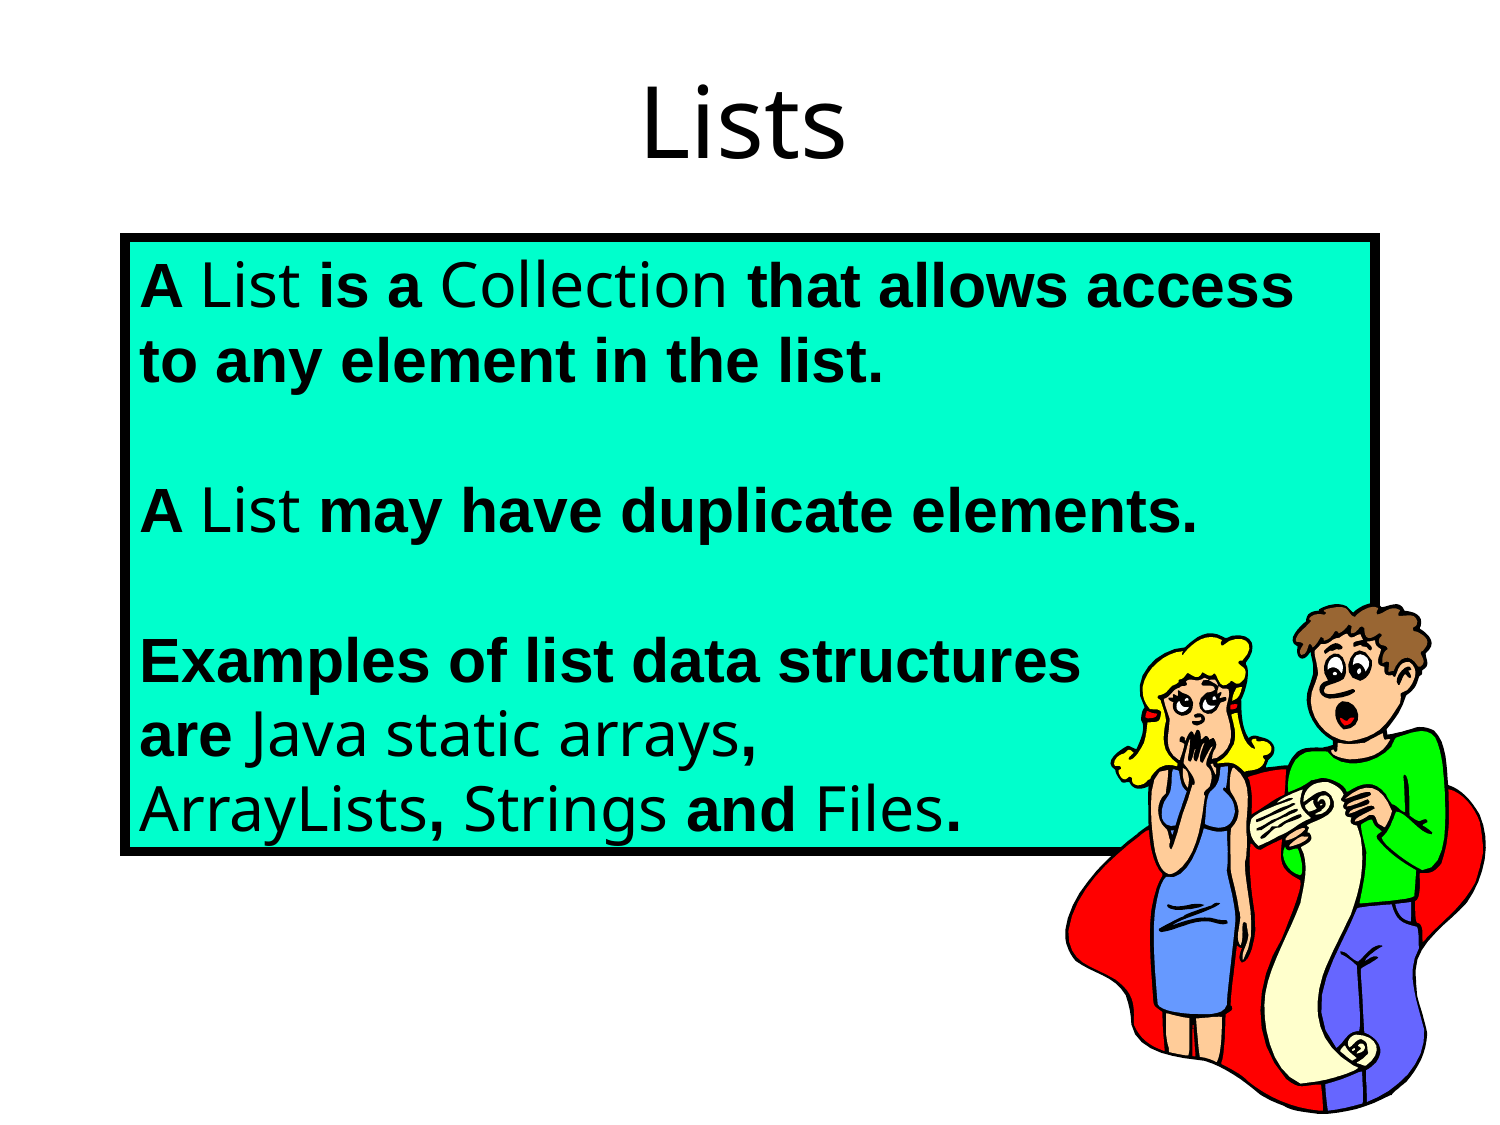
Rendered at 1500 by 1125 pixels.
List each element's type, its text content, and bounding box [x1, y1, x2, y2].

title Lists [0, 0, 1488, 238]
picture [1065, 587, 1500, 1114]
text_box A List is a Collection that allows access to any element in the list. A List may have duplicate elements. Examples of list data structures are Java static arrays, ArrayLists, Strings and Files. [125, 237, 1375, 852]
